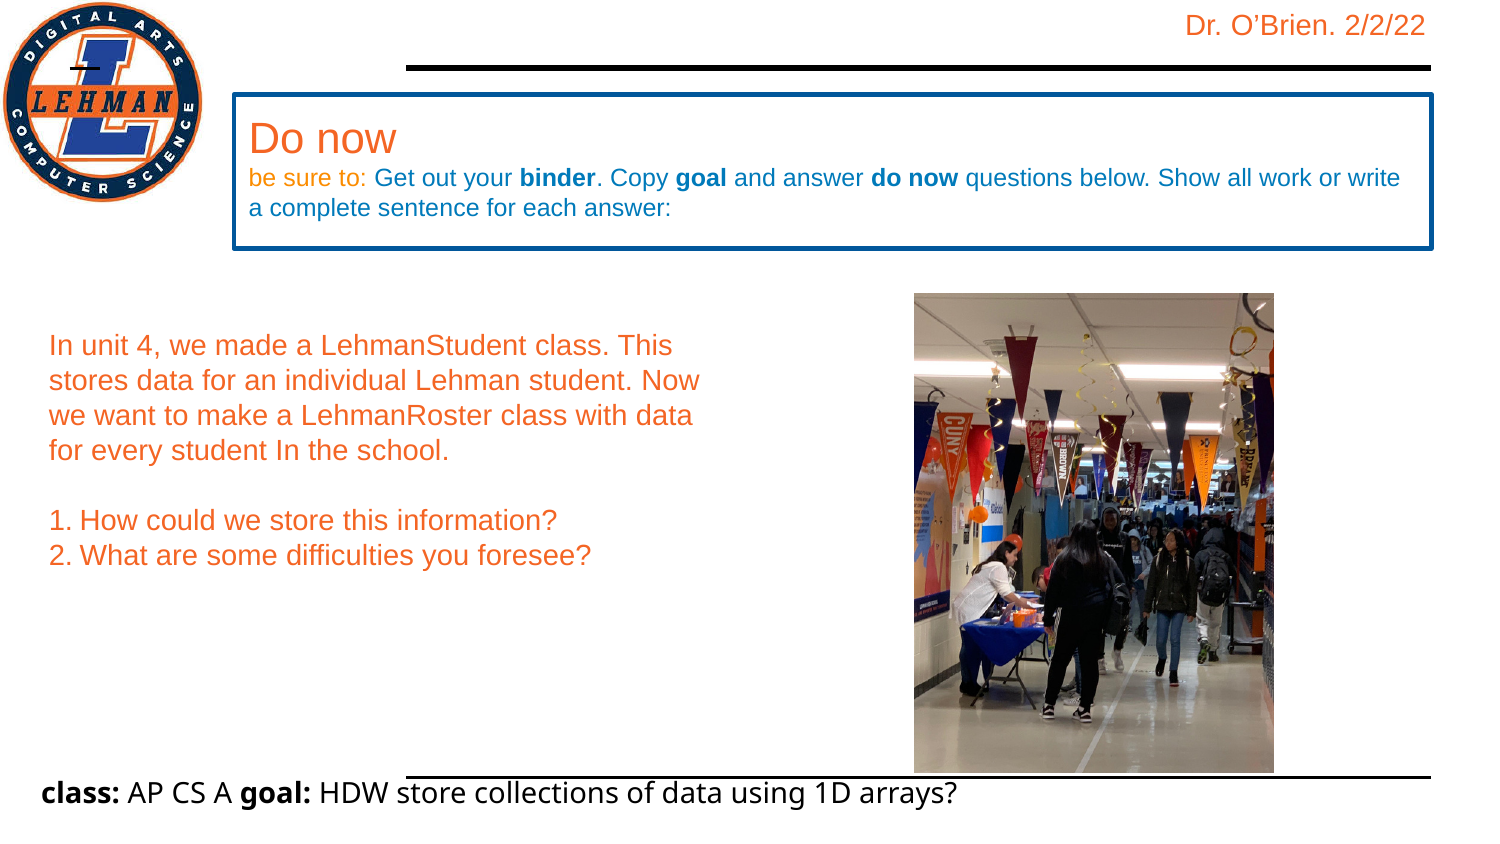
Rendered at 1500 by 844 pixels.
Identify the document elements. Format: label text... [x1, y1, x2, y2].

picture [0, 0, 204, 204]
text_box In unit 4, we made a LehmanStudent class. This stores data for an individual Lehman student. Now we want to make a LehmanRoster class with data for every student In the school. How could we store this information? What are some difficulties you foresee? [48, 326, 718, 572]
title Do now be sure to: Get out your binder. Copy goal and answer do now questions below. Show all work or write a complete sentence for each answer: [233, 93, 1433, 250]
picture [914, 293, 1275, 773]
